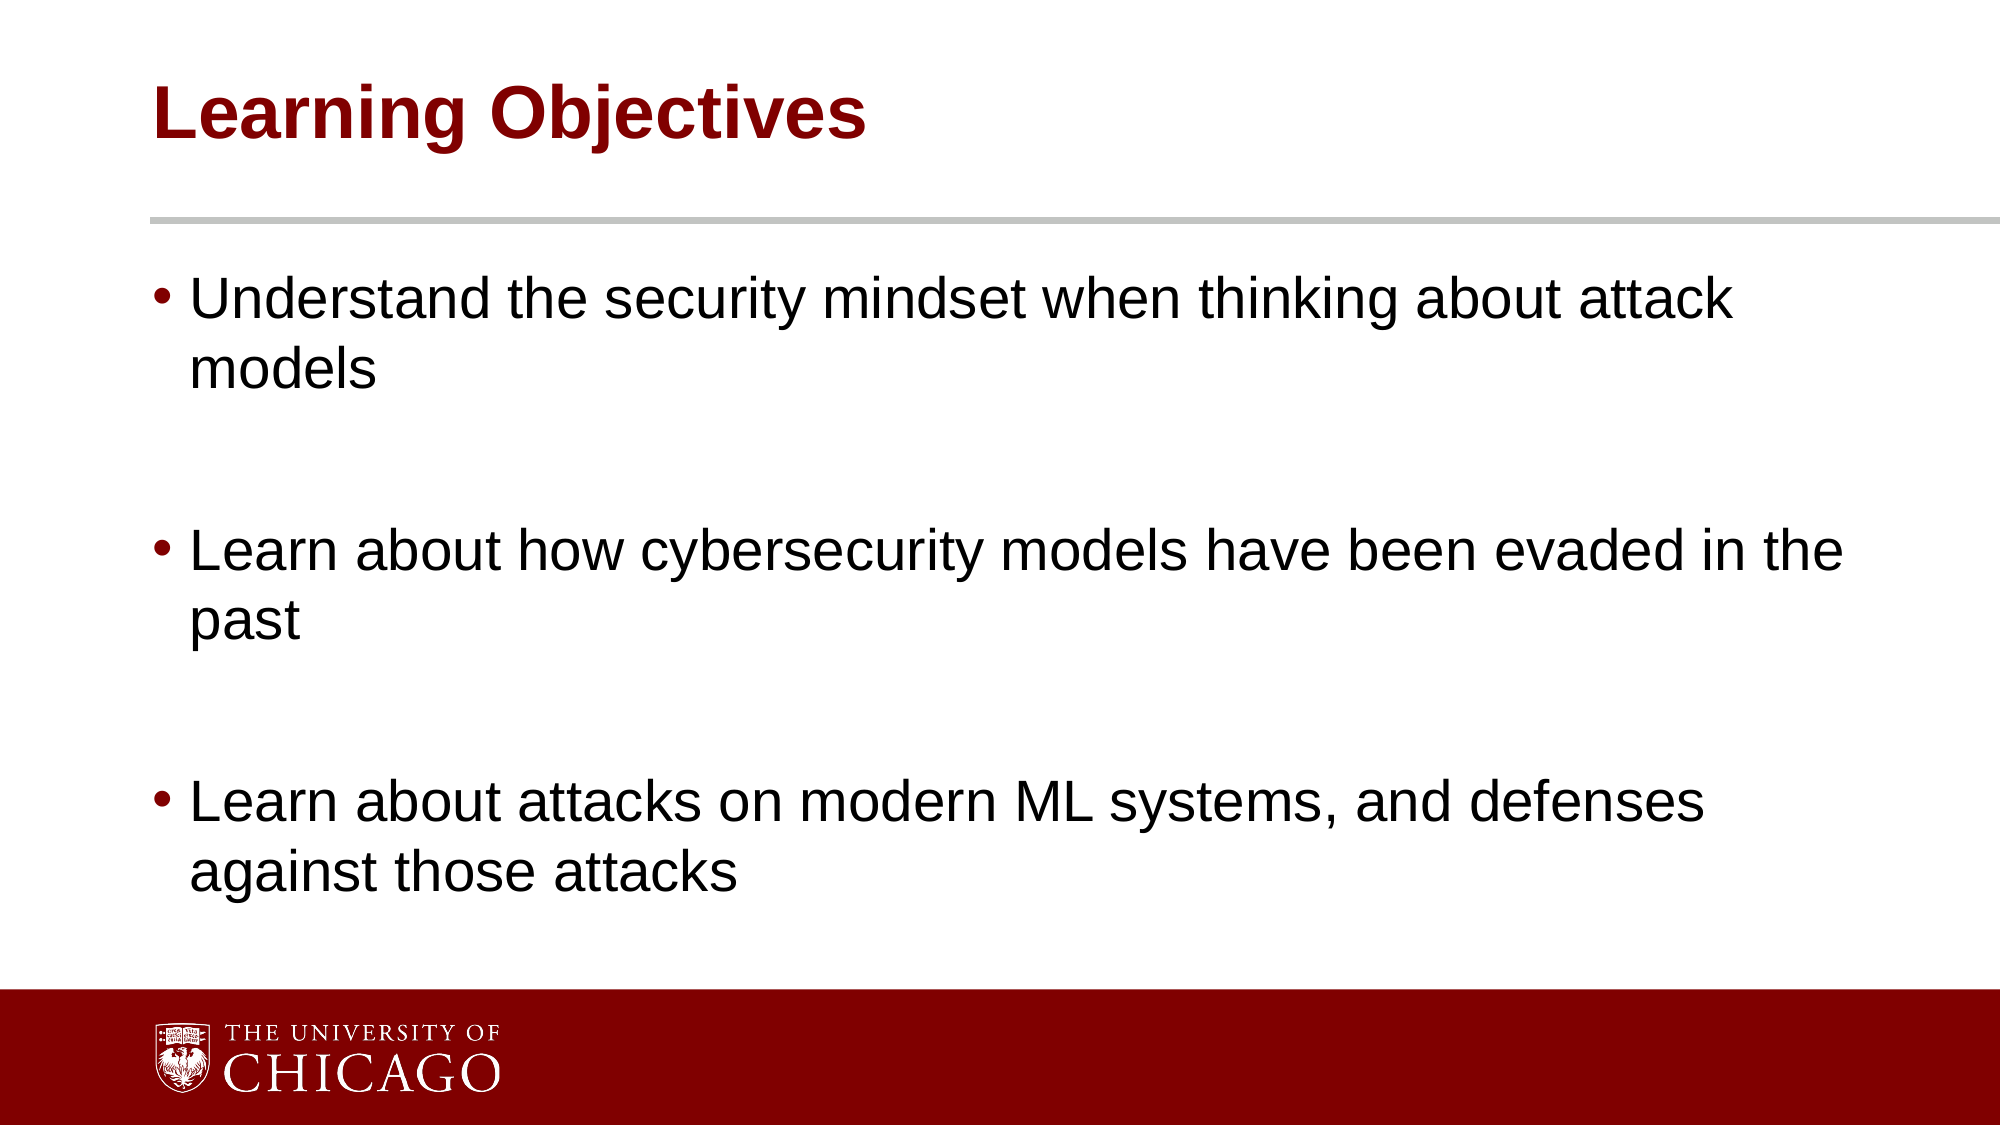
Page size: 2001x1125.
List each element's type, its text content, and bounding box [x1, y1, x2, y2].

title Learning Objectives [137, 0, 1863, 218]
list Understand the security mindset when thinking about attack models Learn about how cybersecurity models have been evaded in the past Learn about attacks on modern ML systems, and defenses against those attacks [137, 253, 1863, 936]
